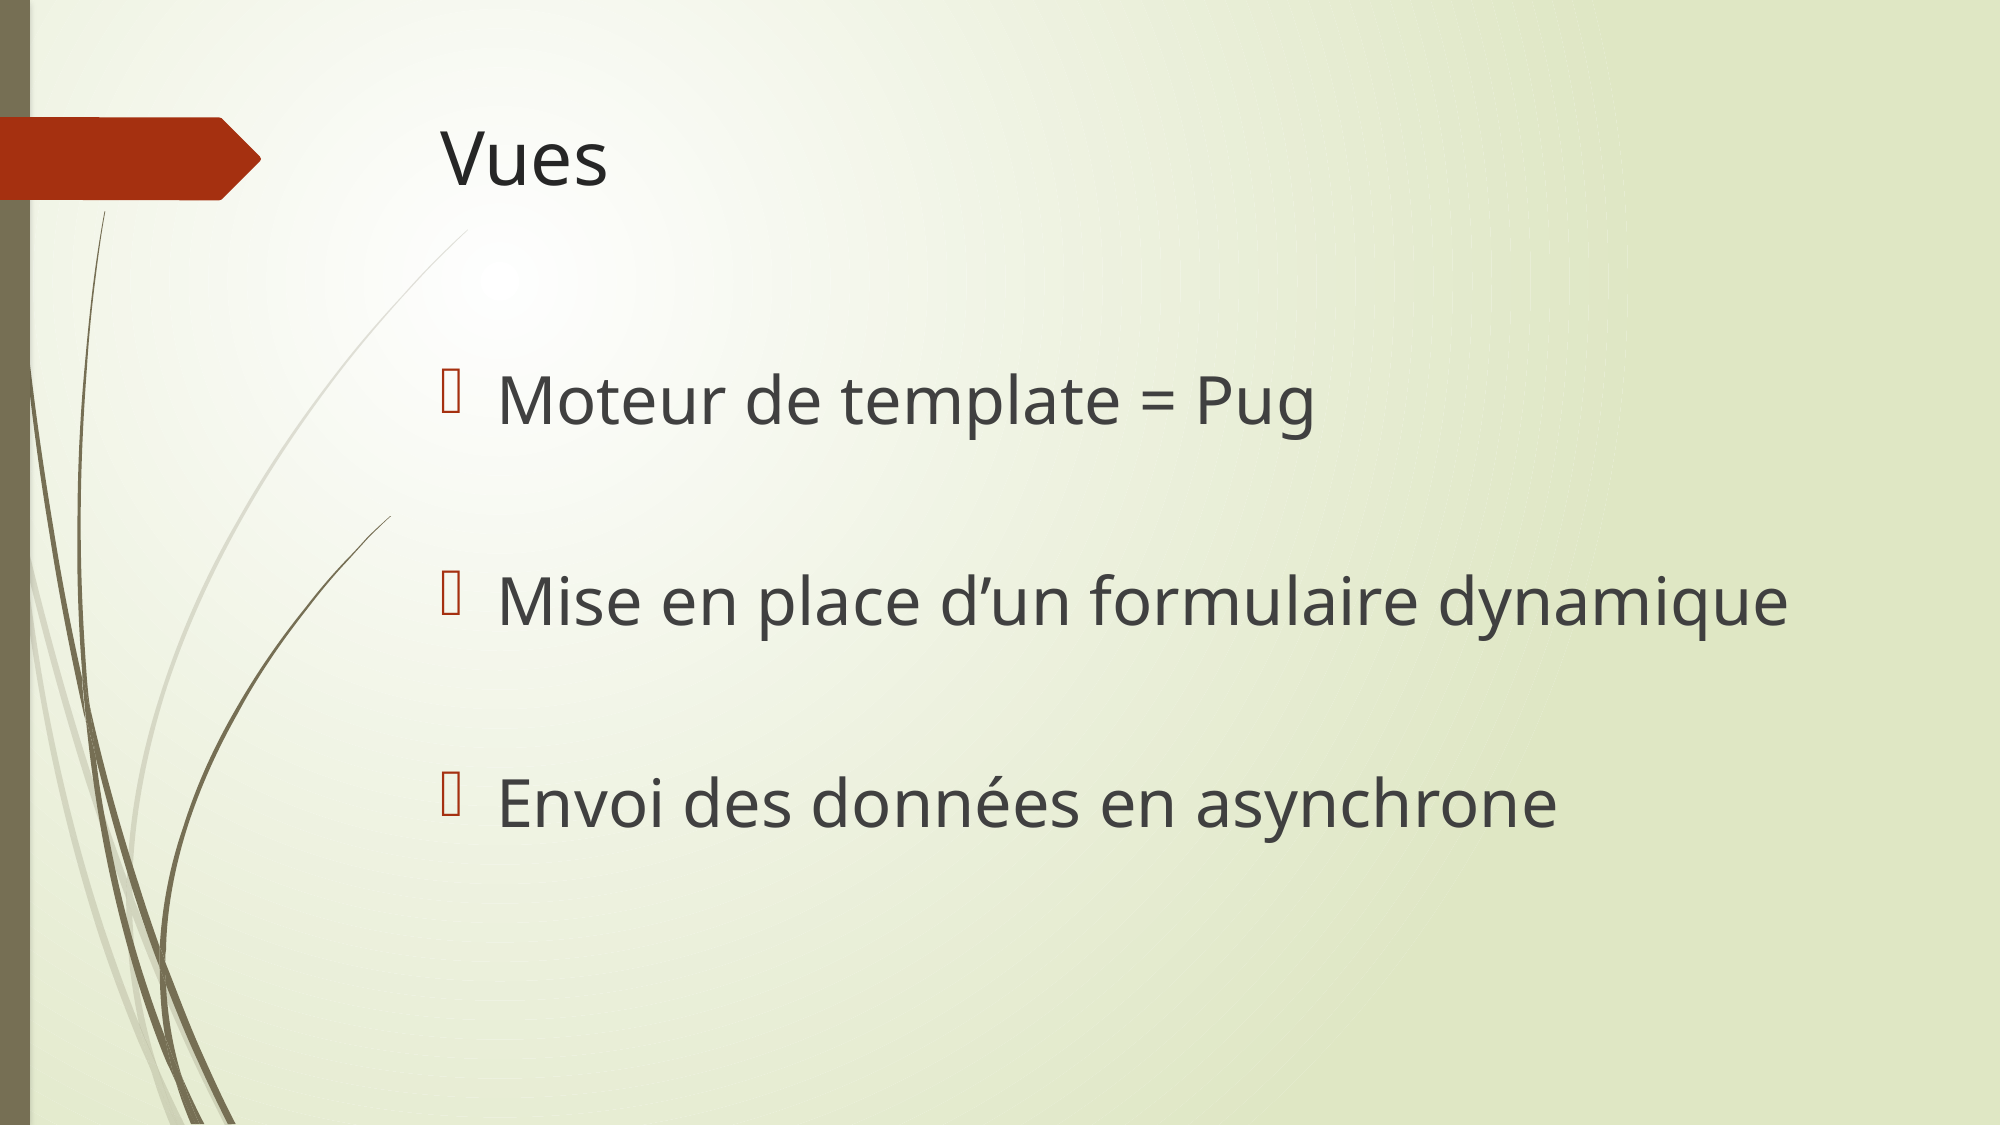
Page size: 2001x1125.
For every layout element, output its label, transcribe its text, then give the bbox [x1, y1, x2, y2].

title Vues [425, 102, 1888, 313]
list Moteur de template = Pug Mise en place d’un formulaire dynamique Envoi des données en asynchrone [424, 350, 1888, 970]
